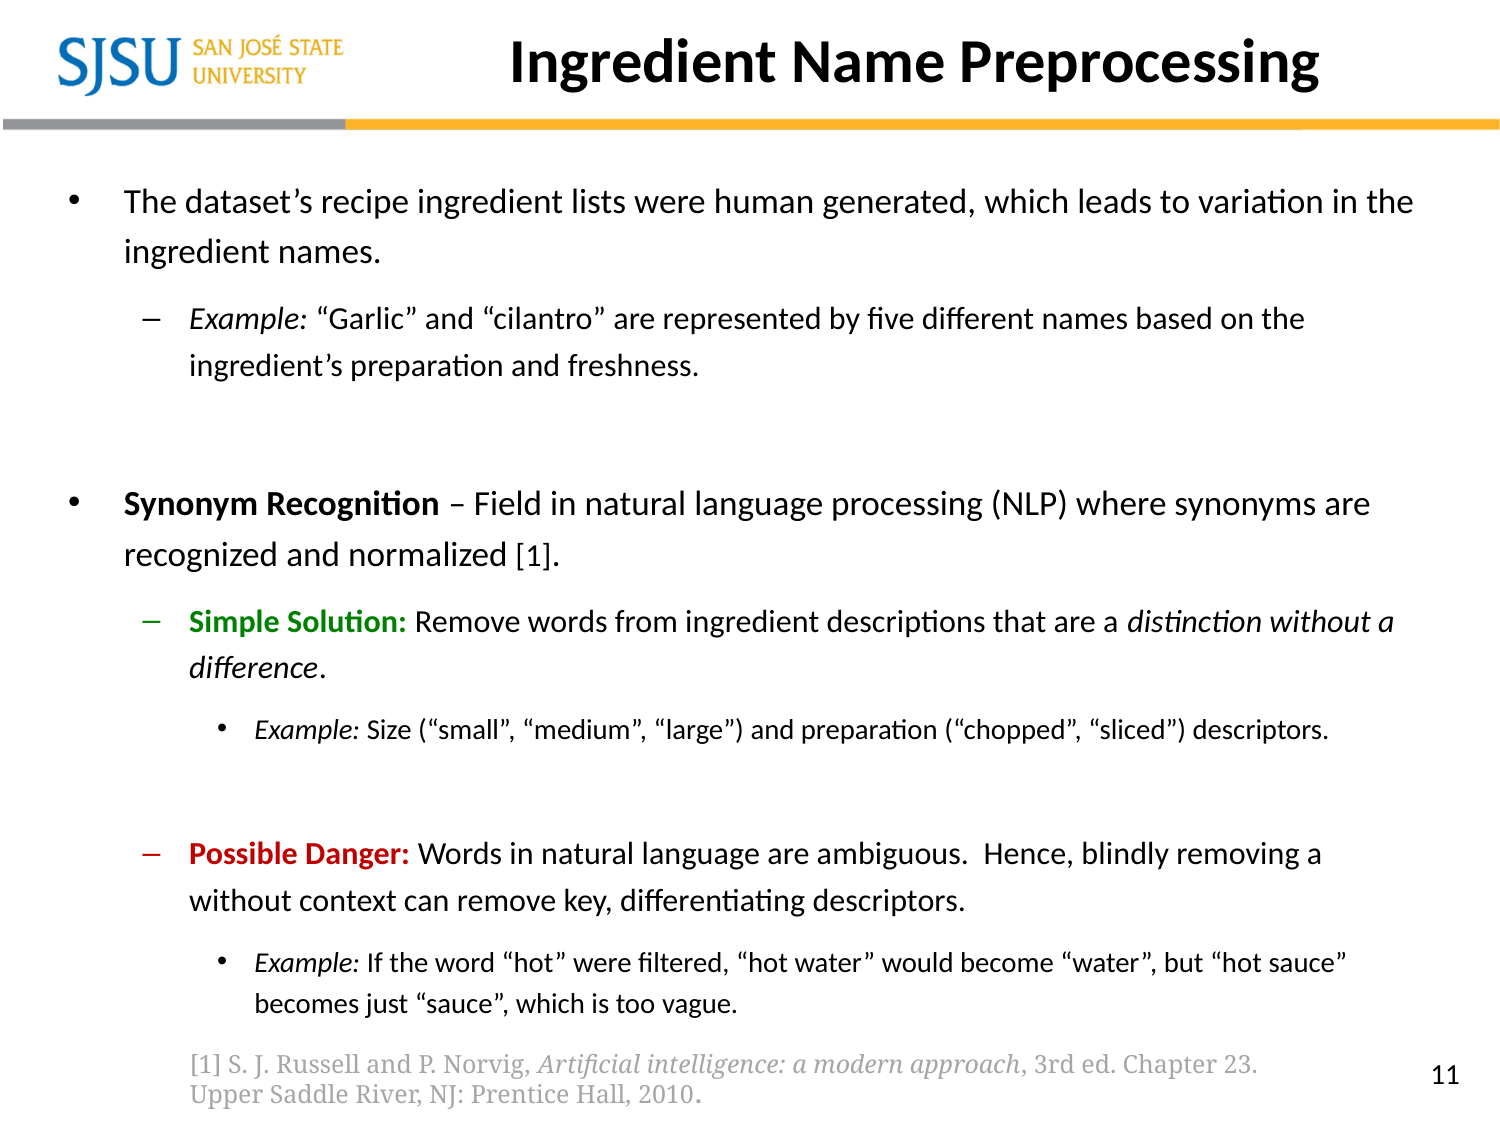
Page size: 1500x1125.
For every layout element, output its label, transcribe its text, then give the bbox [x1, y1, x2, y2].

list The dataset’s recipe ingredient lists were human generated, which leads to variation in the ingredient names. Example: “Garlic” and “cilantro” are represented by five different names based on the ingredient’s preparation and freshness. Synonym Recognition – Field in natural language processing (NLP) where synonyms are recognized and normalized [1]. Simple Solution: Remove words from ingredient descriptions that are a distinction without a difference. Example: Size (“small”, “medium”, “large”) and preparation (“chopped”, “sliced”) descriptors. Possible Danger: Words in natural language are ambiguous. Hence, blindly removing a without context can remove key, differentiating descriptors. Example: If the word “hot” were filtered, “hot water” would become “water”, but “hot sauce” becomes just “sauce”, which is too vague. [52, 161, 1446, 1030]
title Ingredient Name Preprocessing [354, 12, 1477, 104]
slide_number 11 [1325, 1042, 1475, 1103]
picture [3, 1, 1500, 708]
text_box [1] S. J. Russell and P. Norvig, Artificial intelligence: a modern approach, 3rd ed. Chapter 23. Upper Saddle River, NJ: Prentice Hall, 2010. [174, 1041, 1325, 1116]
